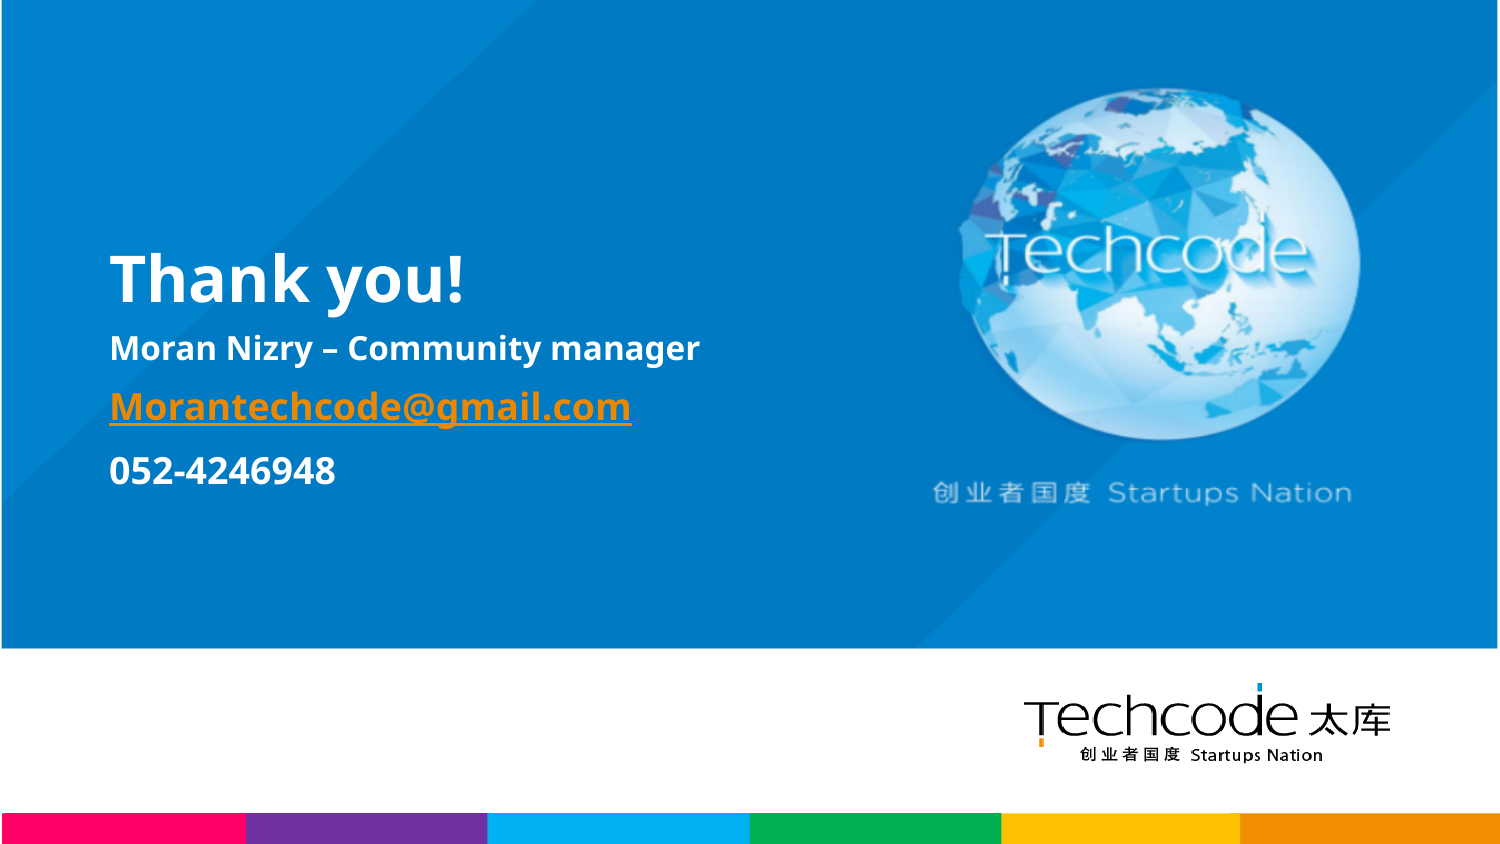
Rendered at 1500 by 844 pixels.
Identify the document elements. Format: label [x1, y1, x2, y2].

text_box [1004, 810, 1243, 844]
text_box [484, 810, 747, 844]
picture [1, 0, 1498, 764]
text_box [243, 810, 485, 844]
text_box [747, 810, 1005, 844]
text_box [1, 810, 243, 844]
text_box [1242, 810, 1500, 844]
